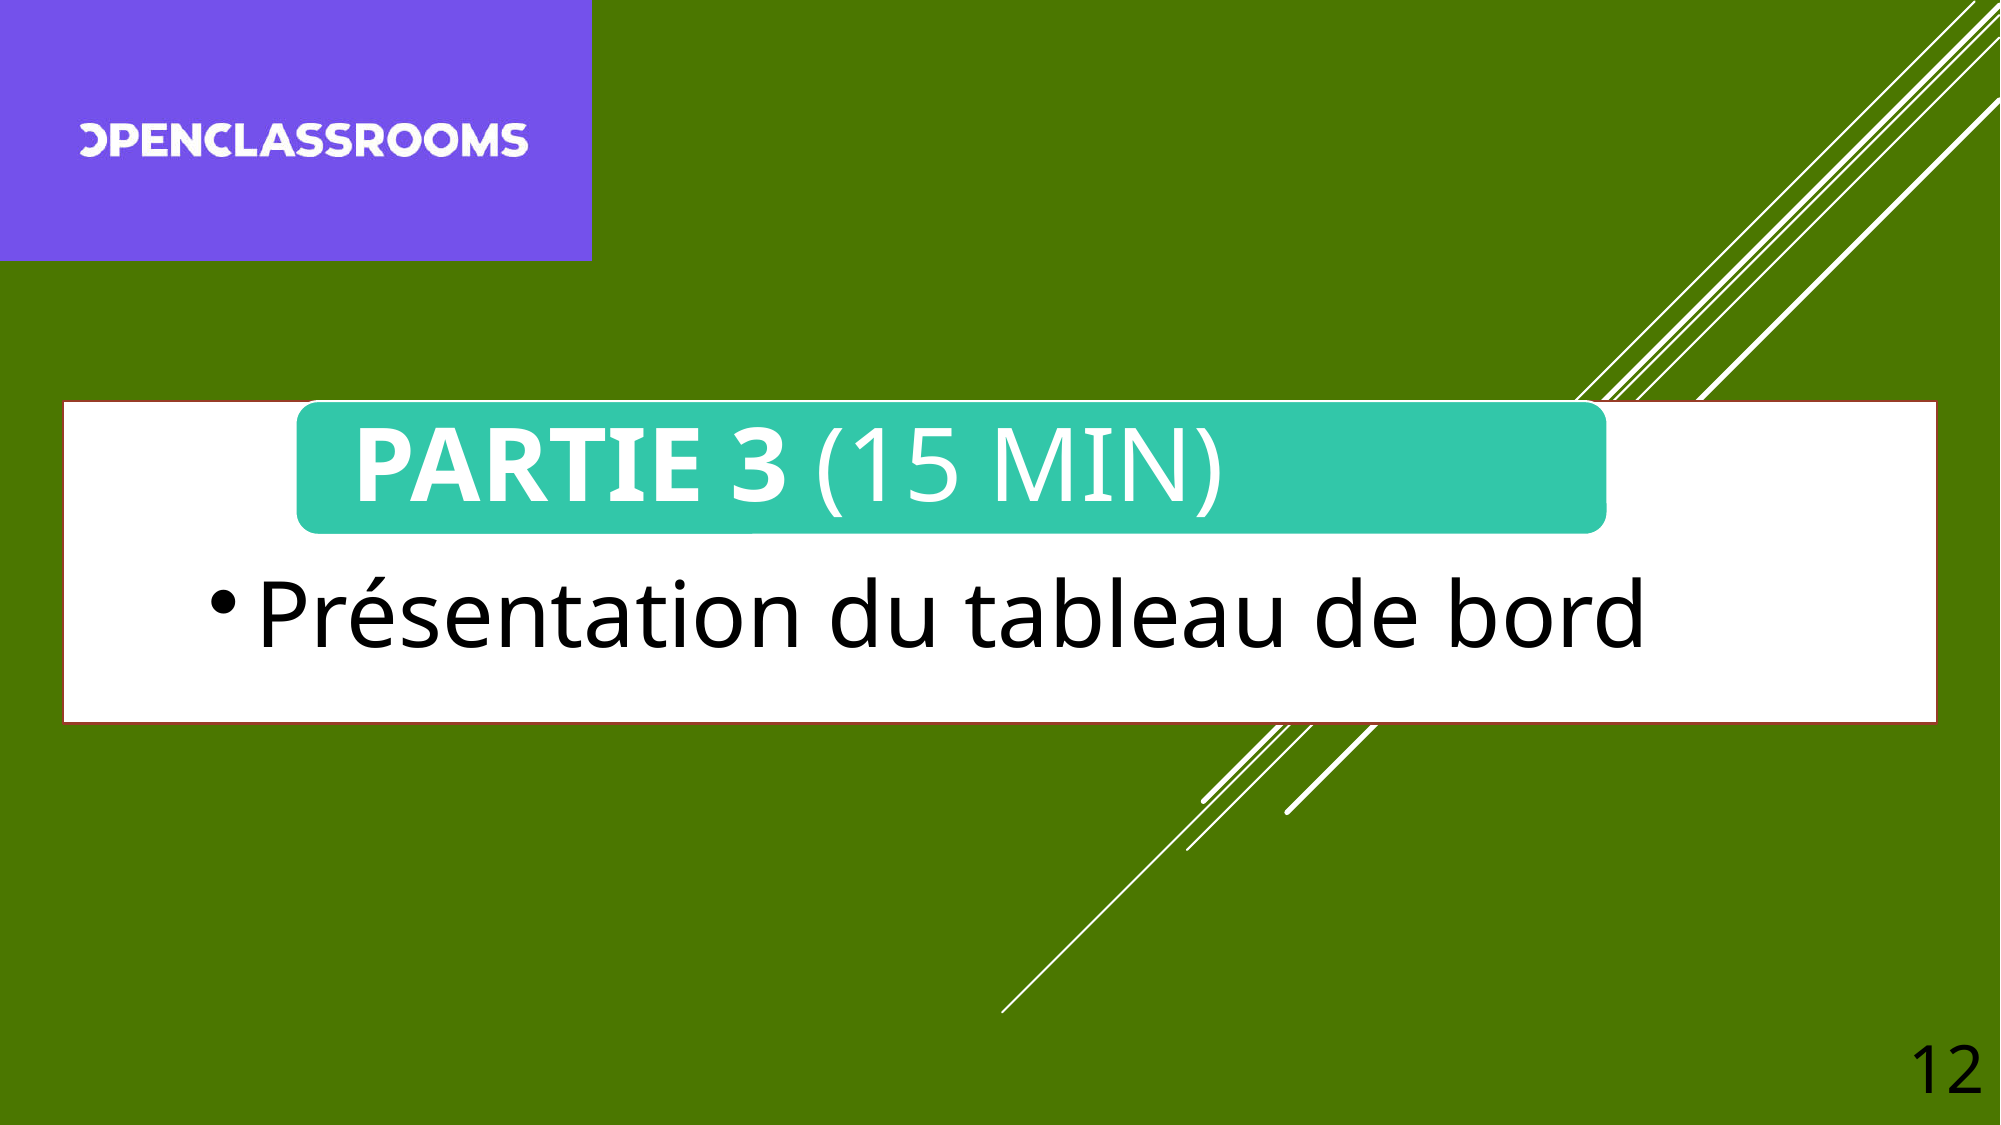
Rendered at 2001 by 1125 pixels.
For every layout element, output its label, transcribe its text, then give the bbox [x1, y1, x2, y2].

picture [0, 0, 592, 262]
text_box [295, 400, 1608, 536]
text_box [62, 400, 1938, 724]
slide_number 12 [1812, 1015, 2000, 1125]
